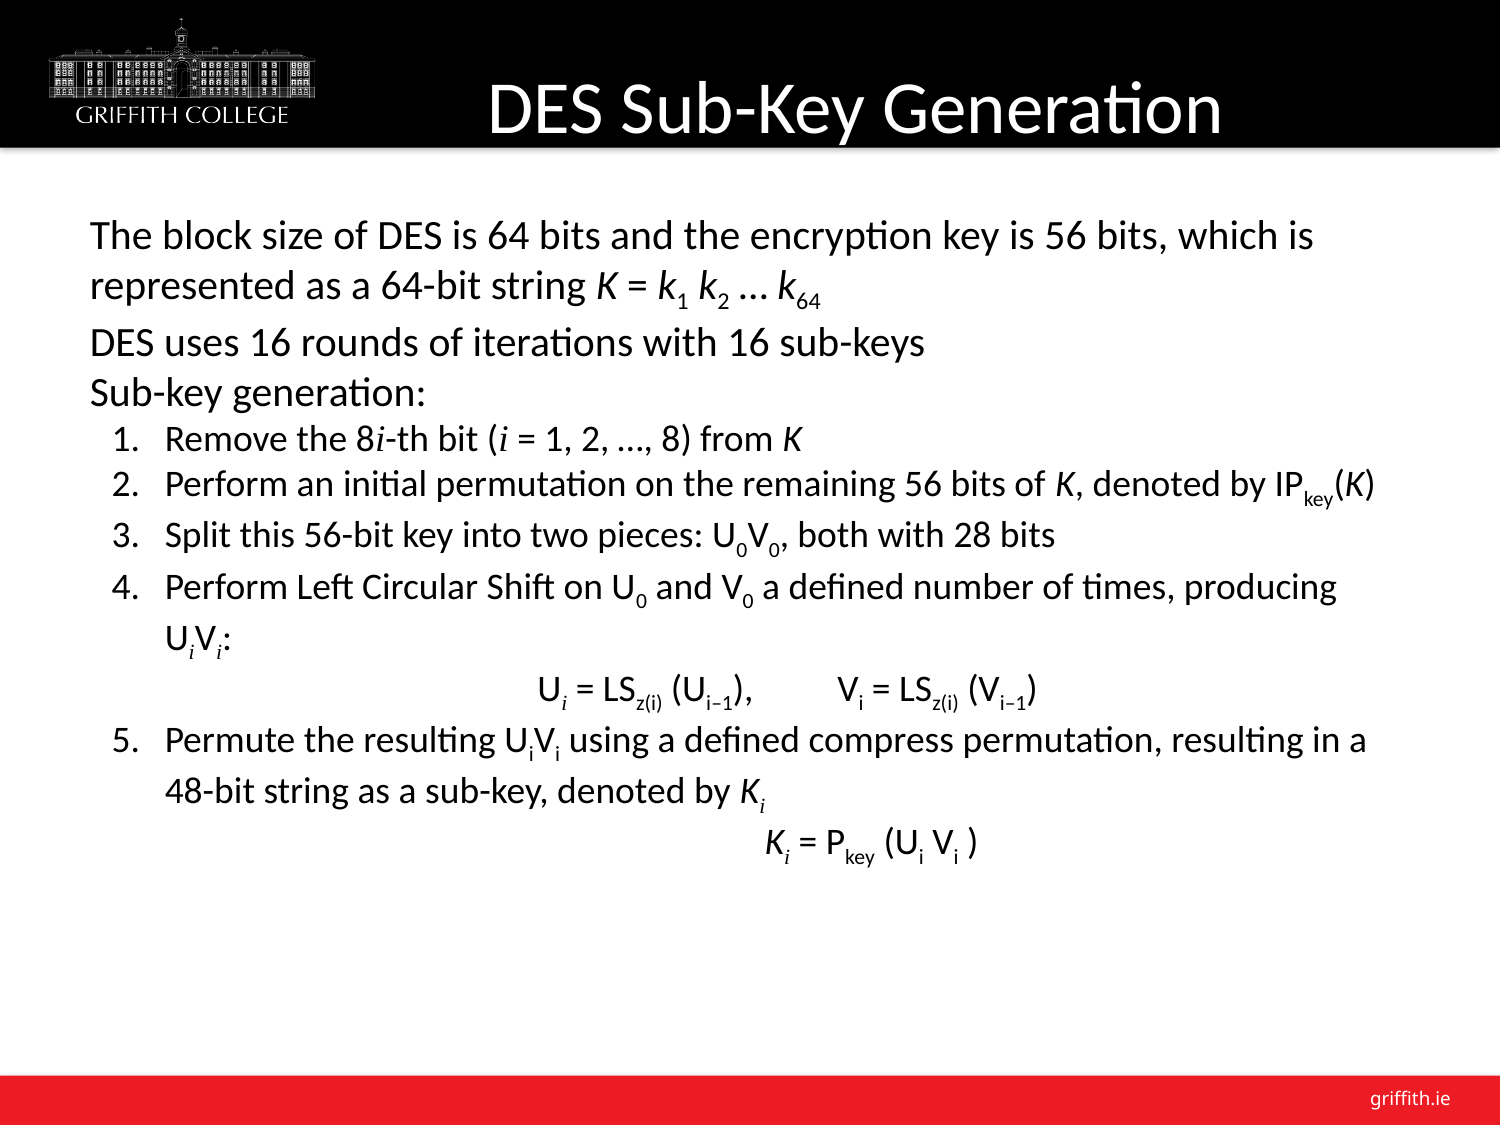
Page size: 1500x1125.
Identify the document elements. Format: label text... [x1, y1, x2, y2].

picture [21, 0, 341, 187]
title DES Sub-Key Generation [236, 20, 1475, 188]
list The block size of DES is 64 bits and the encryption key is 56 bits, which is represented as a 64-bit string K = k1 k2 … k64 DES uses 16 rounds of iterations with 16 sub-keys Sub-key generation: Remove the 8i-th bit (i = 1, 2, …, 8) from K Perform an initial permutation on the remaining 56 bits of K, denoted by IPkey(K) Split this 56-bit key into two pieces: U0V0, both with 28 bits Perform Left Circular Shift on U0 and V0 a defined number of times, producing UiVi: Ui = LSz(i) (Ui–1), Vi = LSz(i) (Vi–1) Permute the resulting UiVi using a defined compress permutation, resulting in a 48-bit string as a sub-key, denoted by Ki Ki = Pkey (Ui Vi ) [75, 200, 1425, 1006]
